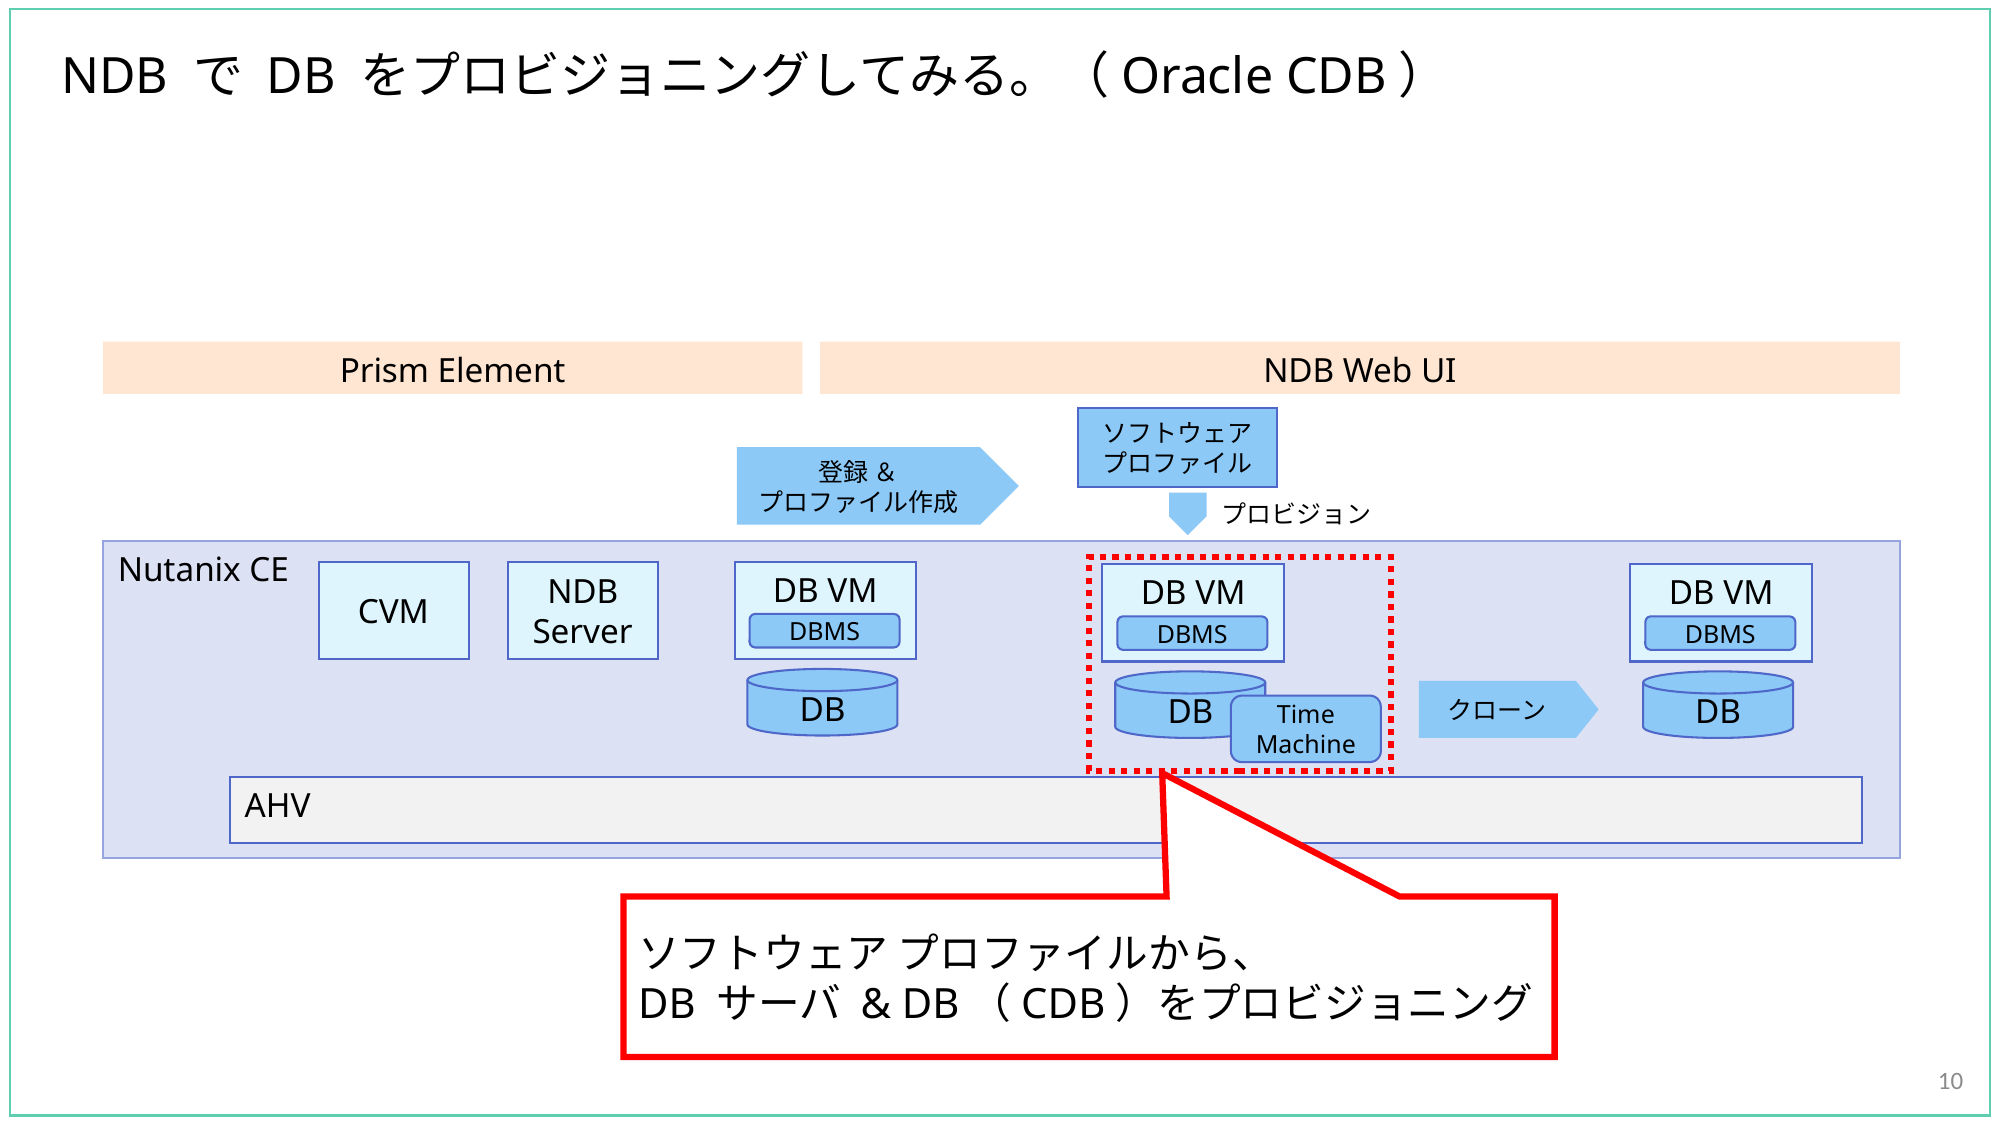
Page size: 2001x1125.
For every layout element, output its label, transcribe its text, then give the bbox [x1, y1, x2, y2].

title NDB で DB をプロビジョニングしてみる。（Oracle CDB） [46, 36, 1947, 119]
text_box [1088, 556, 1392, 772]
slide_number 10 [1878, 1057, 1979, 1103]
text_box ソフトウェア プロファイルから、 DB サーバ & DB（CDB）をプロビジョニング [622, 771, 1556, 1059]
